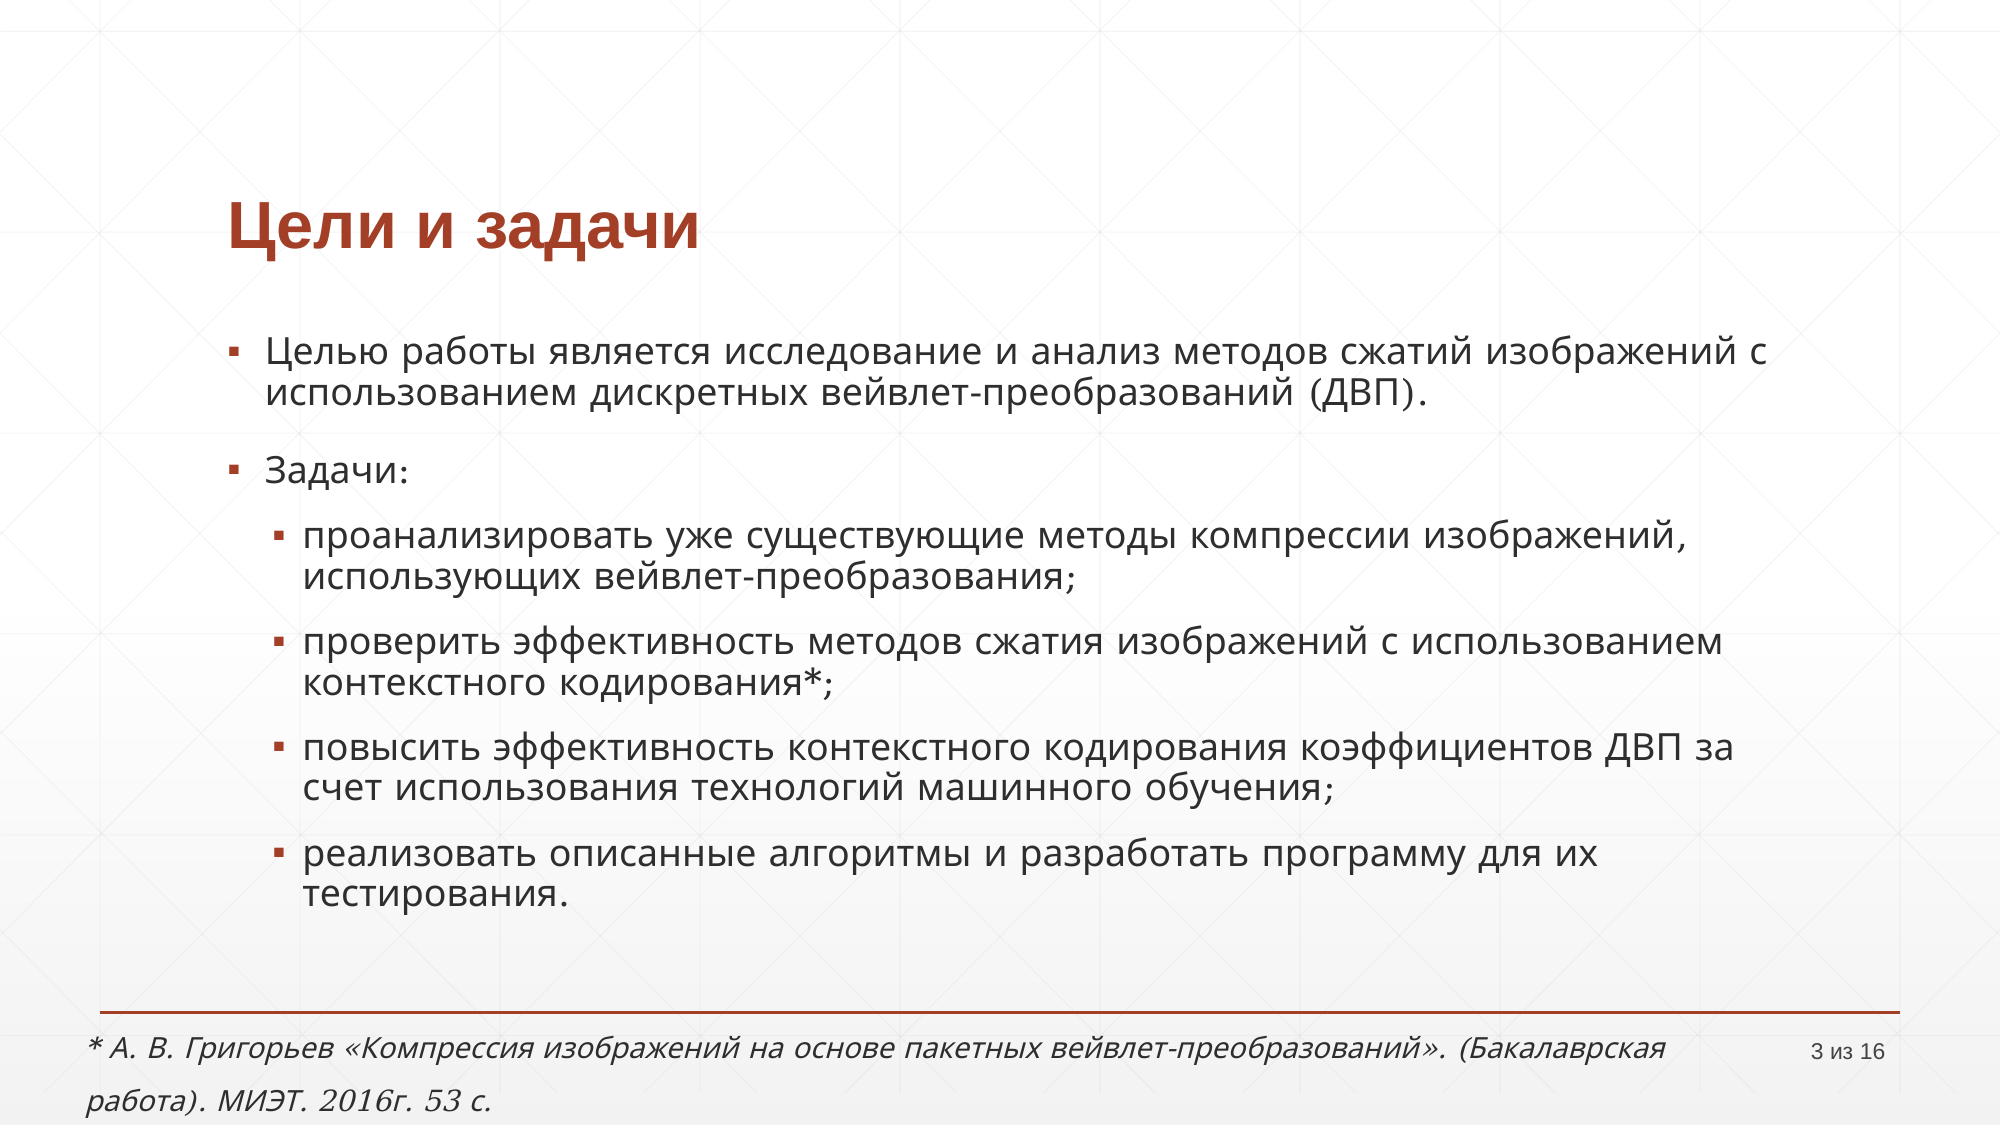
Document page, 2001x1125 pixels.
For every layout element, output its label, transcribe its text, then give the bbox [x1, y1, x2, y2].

list Целью работы является исследование и анализ методов сжатий изображений с использованием дискретных вейвлет-преобразований (ДВП). Задачи: проанализировать уже существующие методы компрессии изображений, использующих вейвлет-преобразования; проверить эффективность методов сжатия изображений с использованием контекстного кодирования*; повысить эффективность контекстного кодирования коэффициентов ДВП за счет использования технологий машинного обучения; реализовать описанные алгоритмы и разработать программу для их тестирования. [212, 324, 1788, 950]
text_box * А. В. Григорьев «Компрессия изображений на основе пакетных вейвлет-преобразований». (Бакалаврская работа). МИЭТ. 2016г. 53 с. [69, 1004, 1806, 1125]
text_box [1806, 1029, 1901, 1102]
title Цели и задачи [212, 82, 1788, 271]
